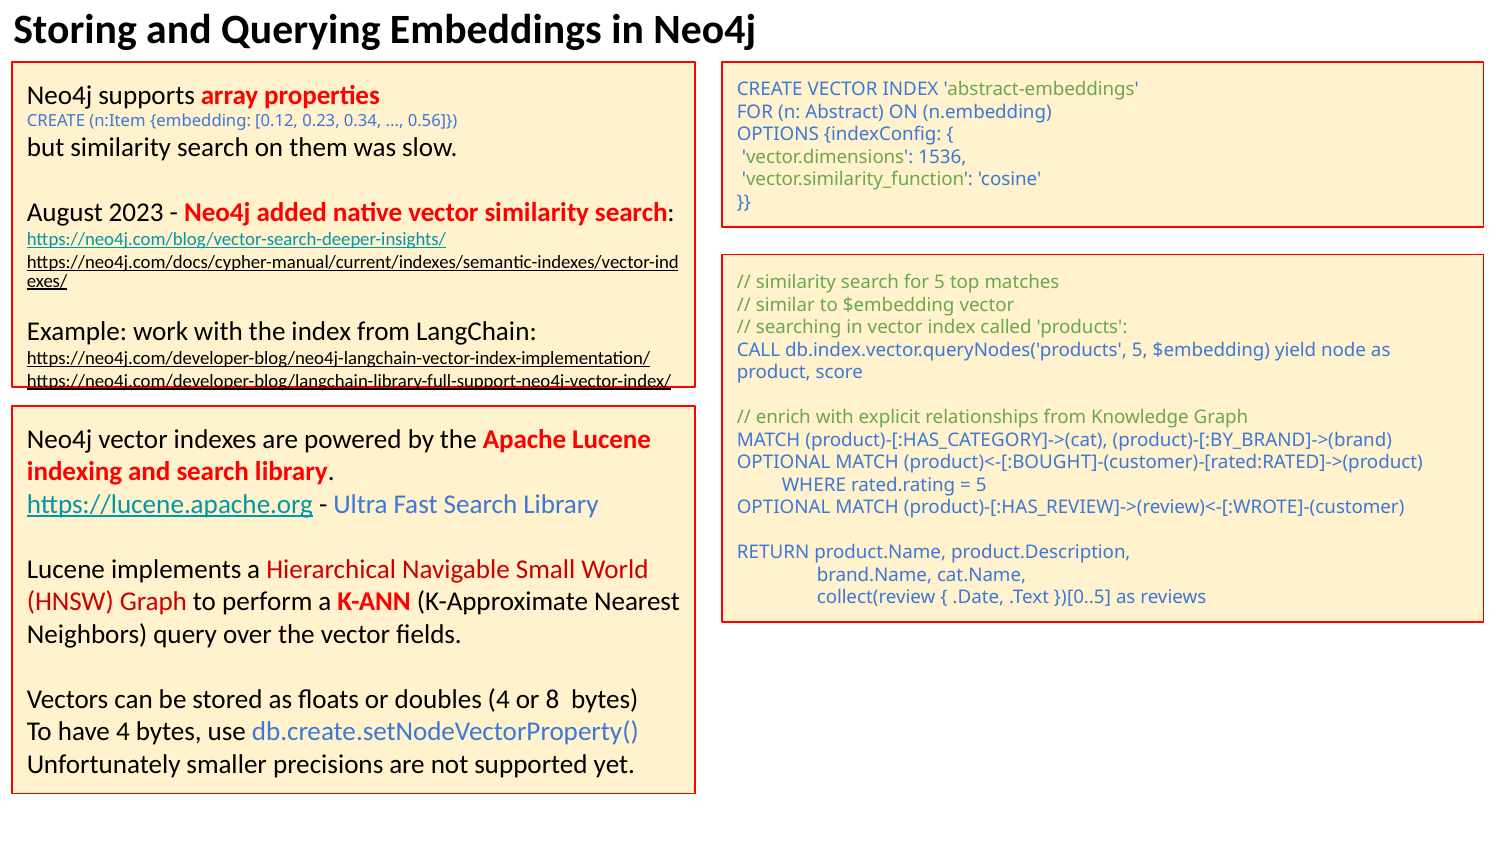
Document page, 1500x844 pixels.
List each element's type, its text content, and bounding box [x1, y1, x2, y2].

text_box CREATE VECTOR INDEX 'abstract-embeddings' FOR (n: Abstract) ON (n.embedding) OPTIONS {indexConfig: { 'vector.dimensions': 1536, 'vector.similarity_function': 'cosine' }} [721, 62, 1484, 228]
text_box Neo4j vector indexes are powered by the Apache Lucene indexing and search library. https://lucene.apache.org - Ultra Fast Search Library Lucene implements a Hierarchical Navigable Small World (HNSW) Graph to perform a K-ANN (K-Approximate Nearest Neighbors) query over the vector fields. Vectors can be stored as floats or doubles (4 or 8 bytes) To have 4 bytes, use db.create.setNodeVectorProperty() Unfortunately smaller precisions are not supported yet. [11, 406, 696, 794]
text_box // similarity search for 5 top matches // similar to $embedding vector // searching in vector index called 'products': CALL db.index.vector.queryNodes('products', 5, $embedding) yield node as product, score // enrich with explicit relationships from Knowledge Graph MATCH (product)-[:HAS_CATEGORY]->(cat), (product)-[:BY_BRAND]->(brand) OPTIONAL MATCH (product)<-[:BOUGHT]-(customer)-[rated:RATED]->(product) WHERE rated.rating = 5 OPTIONAL MATCH (product)-[:HAS_REVIEW]->(review)<-[:WROTE]-(customer) RETURN product.Name, product.Description, brand.Name, cat.Name, collect(review { .Date, .Text })[0..5] as reviews [721, 254, 1484, 623]
text_box Neo4j supports array properties CREATE (n:Item {embedding: [0.12, 0.23, 0.34, ..., 0.56]}) but similarity search on them was slow. August 2023 - Neo4j added native vector similarity search: https://neo4j.com/blog/vector-search-deeper-insights/ https://neo4j.com/docs/cypher-manual/current/indexes/semantic-indexes/vector-indexes/ Example: work with the index from LangChain: https://neo4j.com/developer-blog/neo4j-langchain-vector-index-implementation/ https://neo4j.com/developer-blog/langchain-library-full-support-neo4j-vector-index/ [11, 62, 696, 387]
text_box Storing and Querying Embeddings in Neo4j [11, 0, 860, 53]
